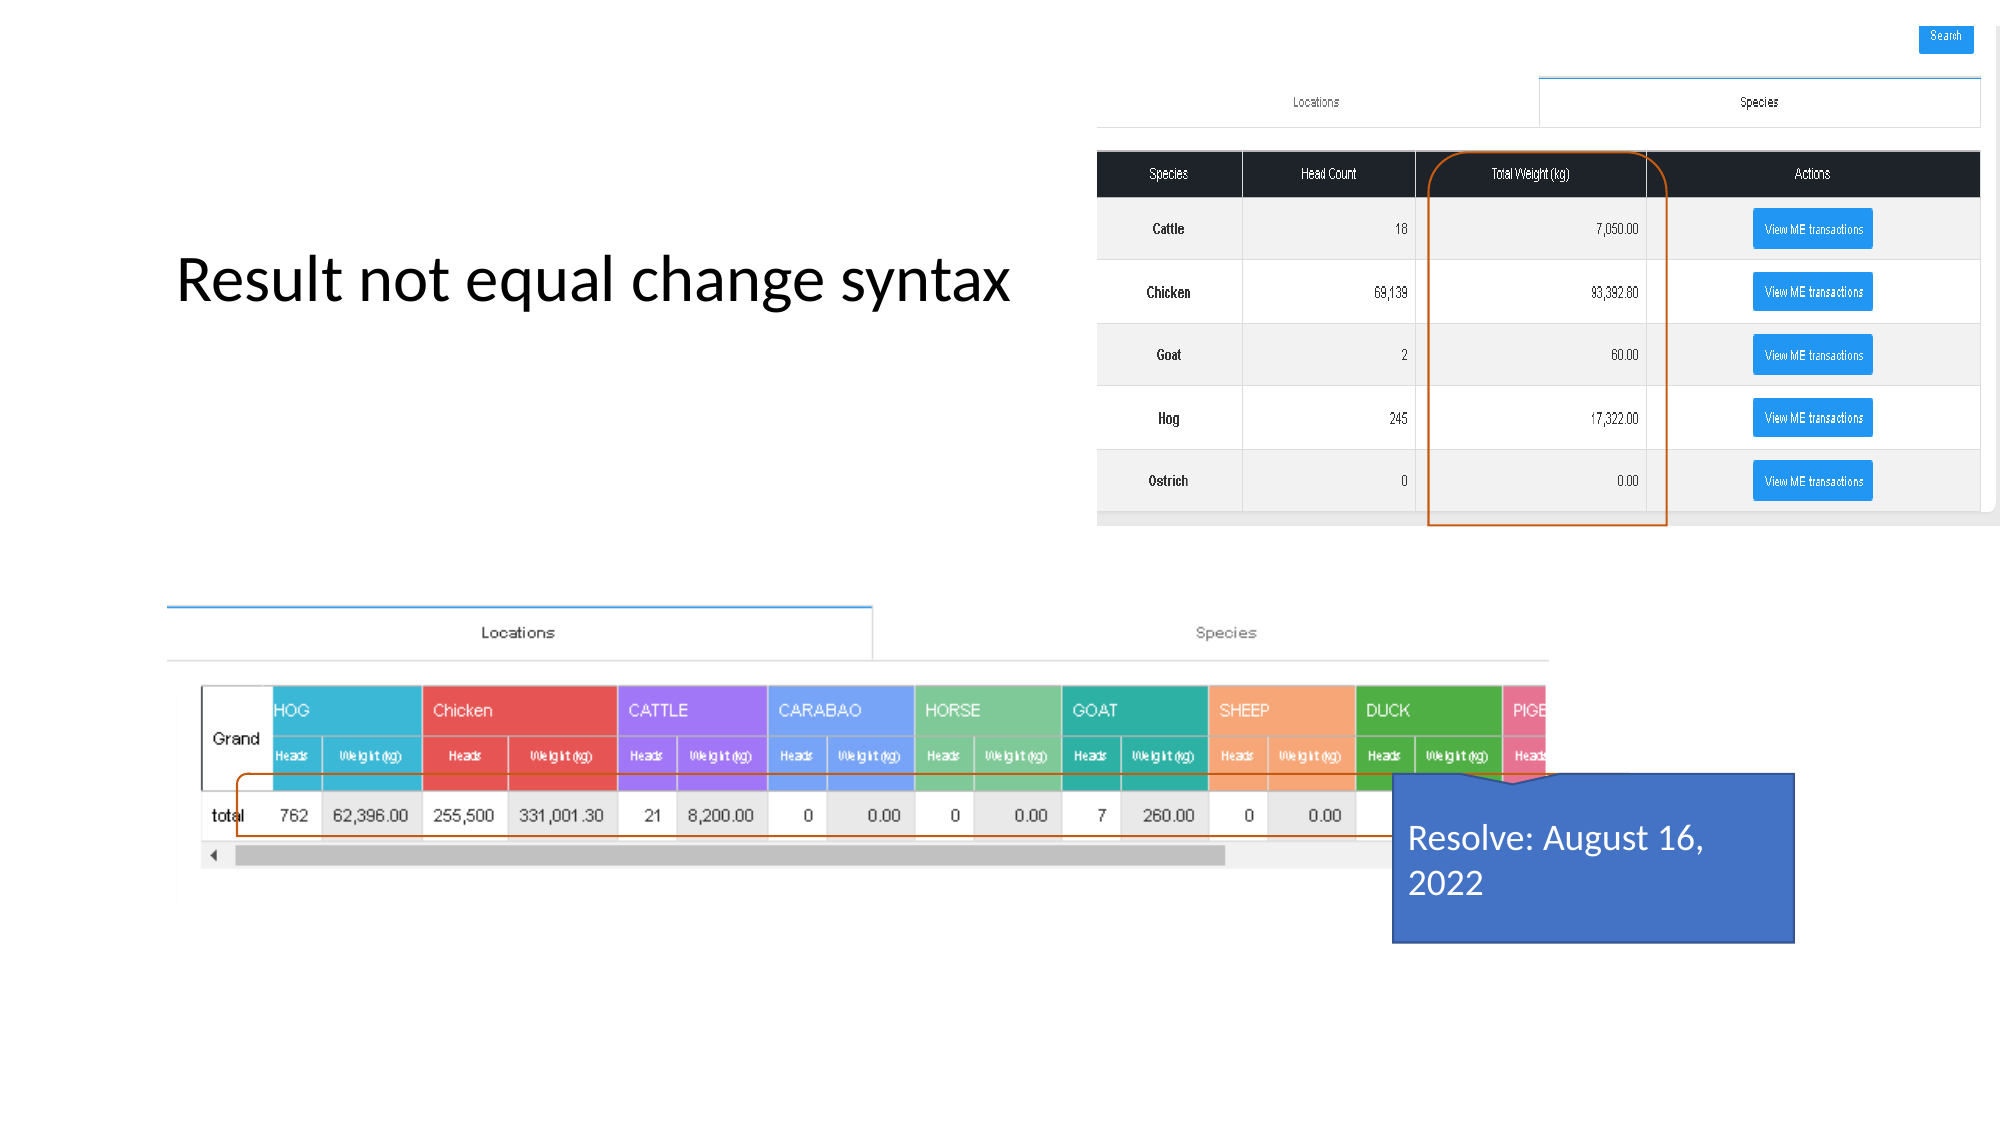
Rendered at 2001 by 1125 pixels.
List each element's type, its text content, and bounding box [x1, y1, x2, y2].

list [1097, 26, 2000, 526]
text_box Resolve: August 16, 2022 [1392, 772, 1795, 944]
picture [167, 599, 1549, 902]
text_box Result not equal change syntax [161, 227, 1028, 323]
